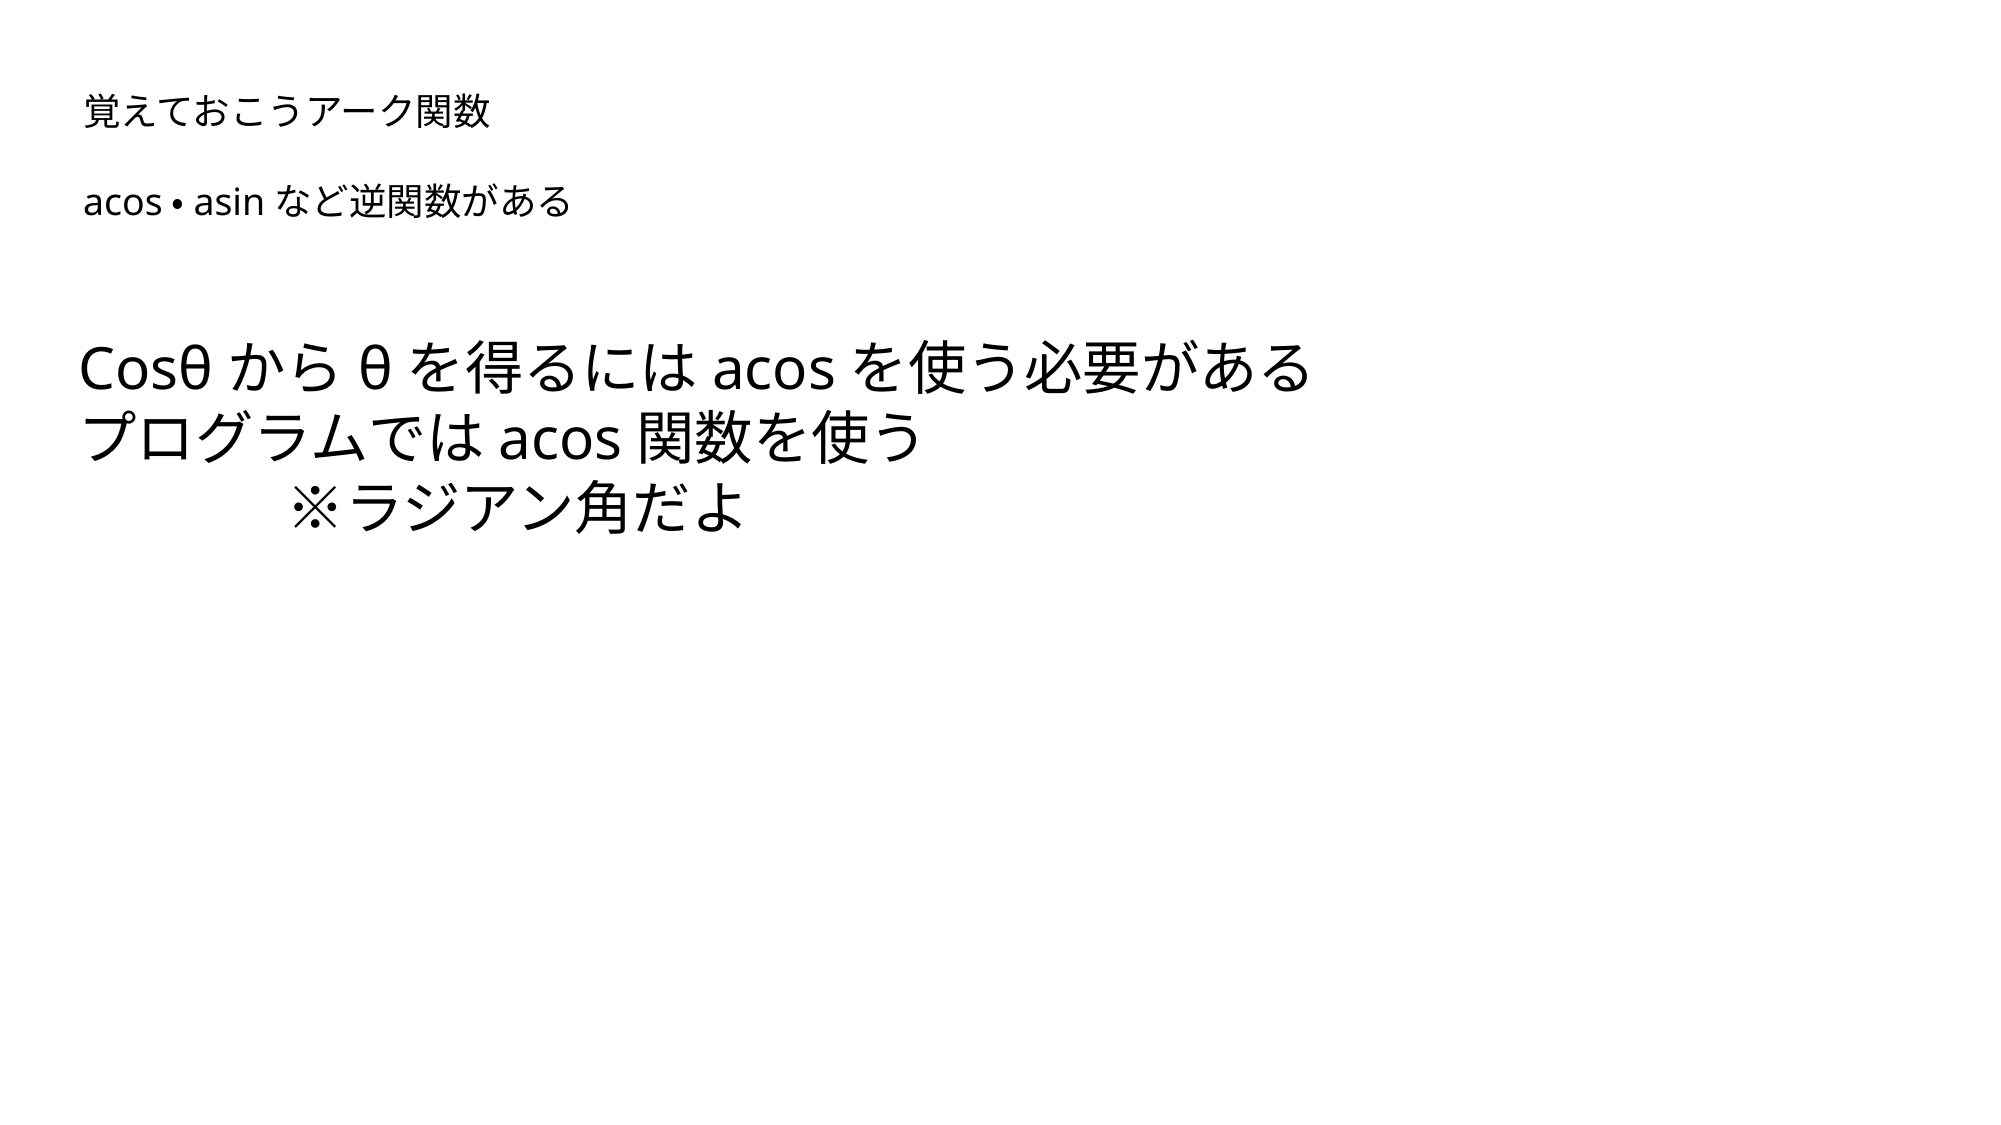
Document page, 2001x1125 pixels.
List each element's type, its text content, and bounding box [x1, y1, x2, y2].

text_box 覚えておこうアーク関数 acos・asinなど逆関数がある [68, 80, 590, 231]
text_box Cosθからθを得るにはacosを使う必要がある プログラムではacos関数を使う ※ラジアン角だよ [64, 323, 1331, 549]
